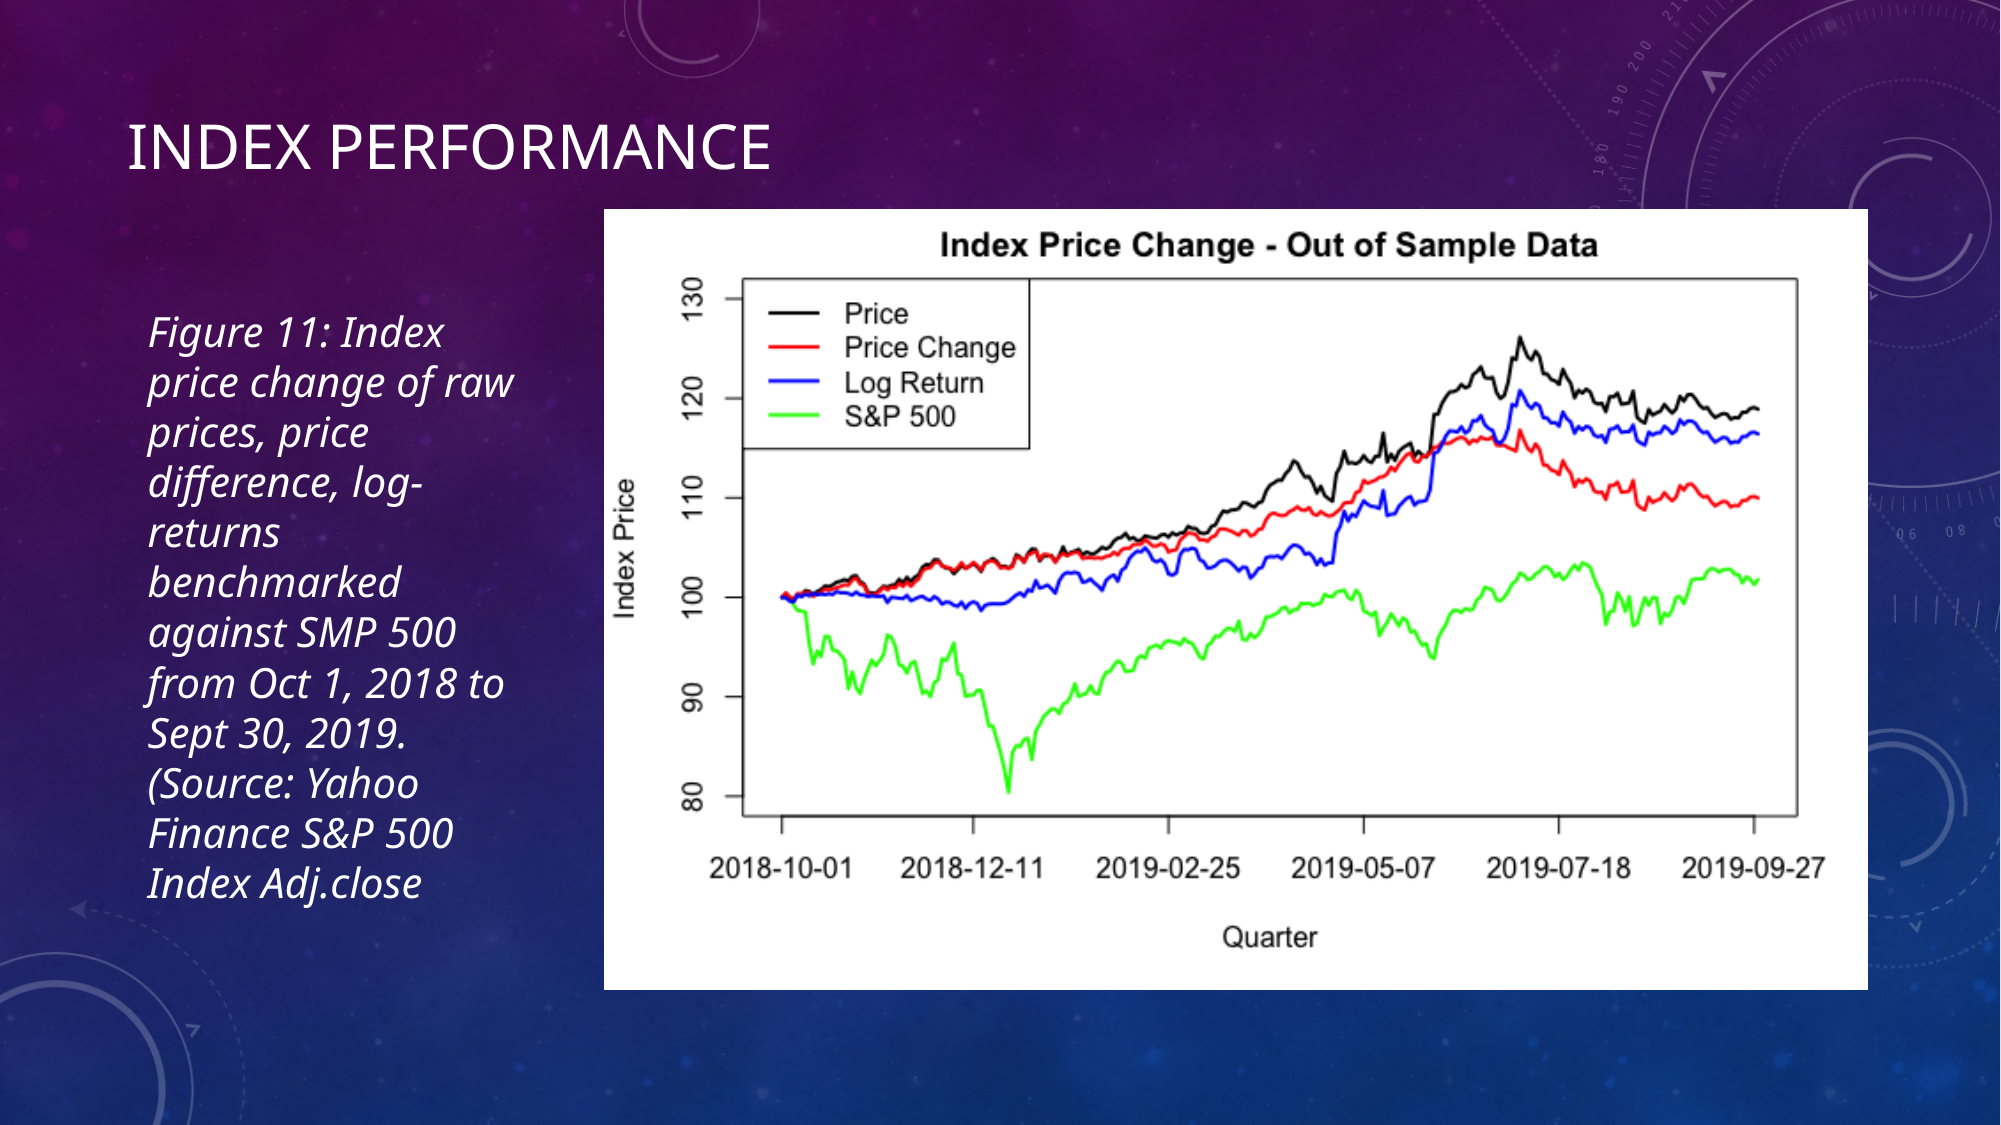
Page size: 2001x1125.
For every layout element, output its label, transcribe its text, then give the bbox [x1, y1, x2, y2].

list Figure 11: Index price change of raw prices, price difference, log-returns benchmarked against SMP 500 from Oct 1, 2018 to Sept 30, 2019. (Source: Yahoo Finance S&P 500 Index Adj.close [132, 209, 557, 1003]
title INDEX PERFORMANCE [112, 99, 1775, 190]
picture [0, 0, 2001, 1125]
